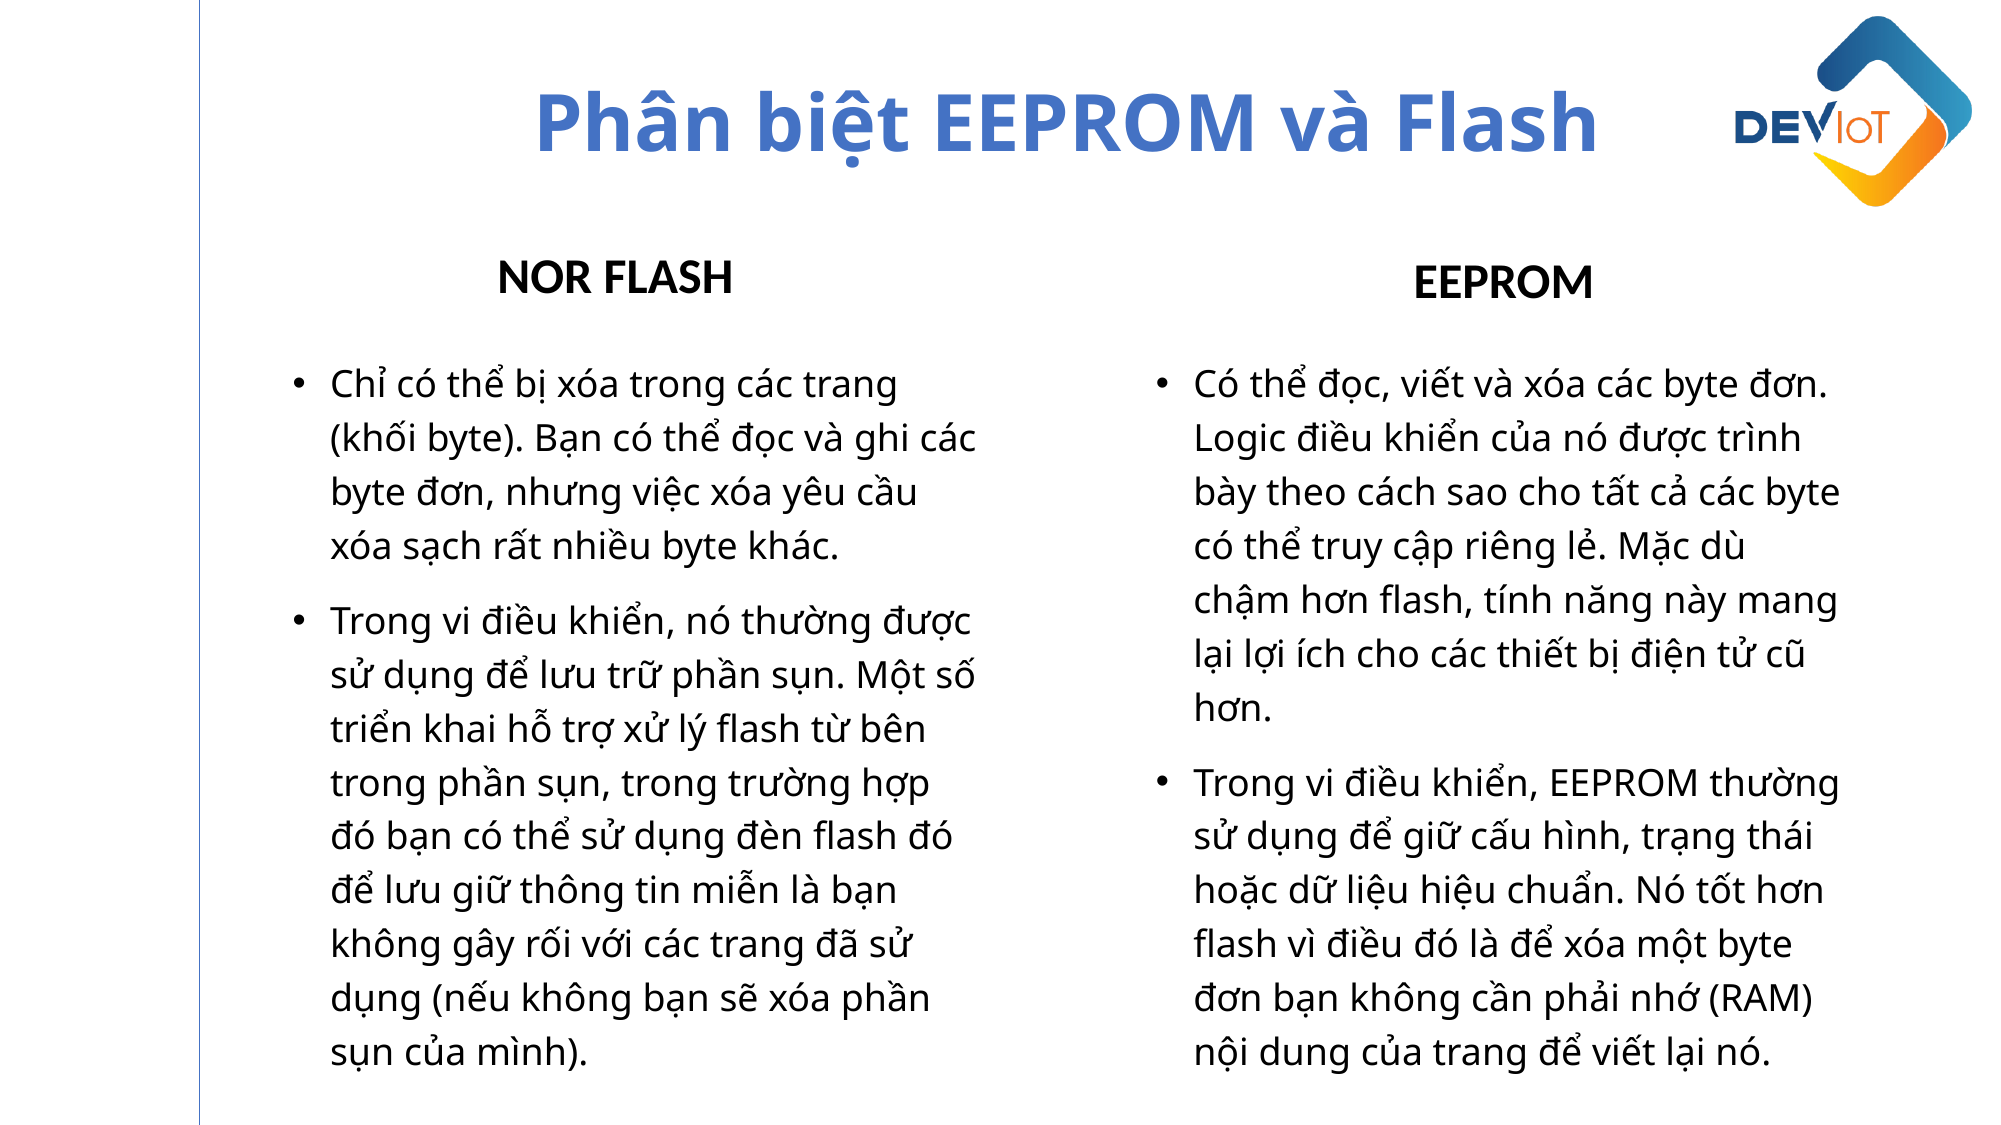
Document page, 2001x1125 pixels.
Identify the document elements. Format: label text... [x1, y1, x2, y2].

list Chỉ có thể bị xóa trong các trang (khối byte). Bạn có thể đọc và ghi các byte đơn, nhưng việc xóa yêu cầu xóa sạch rất nhiều byte khác. Trong vi điều khiển, nó thường được sử dụng để lưu trữ phần sụn. Một số triển khai hỗ trợ xử lý flash từ bên trong phần sụn, trong trường hợp đó bạn có thể sử dụng đèn flash đó để lưu giữ thông tin miễn là bạn không gây rối với các trang đã sử dụng (nếu không bạn sẽ xóa phần sụn của mình). [277, 343, 1000, 1064]
list NOR FLASH [254, 233, 977, 312]
list EEPROM [1140, 238, 1867, 317]
list Có thể đọc, viết và xóa các byte đơn. Logic điều khiển của nó được trình bày theo cách sao cho tất cả các byte có thể truy cập riêng lẻ. Mặc dù chậm hơn flash, tính năng này mang lại lợi ích cho các thiết bị điện tử cũ hơn. Trong vi điều khiển, EEPROM thường sử dụng để giữ cấu hình, trạng thái hoặc dữ liệu hiệu chuẩn. Nó tốt hơn flash vì điều đó là để xóa một byte đơn bạn không cần phải nhớ (RAM) nội dung của trang để viết lại nó. [1140, 343, 1867, 1064]
picture [1707, 0, 2000, 258]
text_box Phân biệt EEPROM và Flash [518, 64, 1616, 175]
